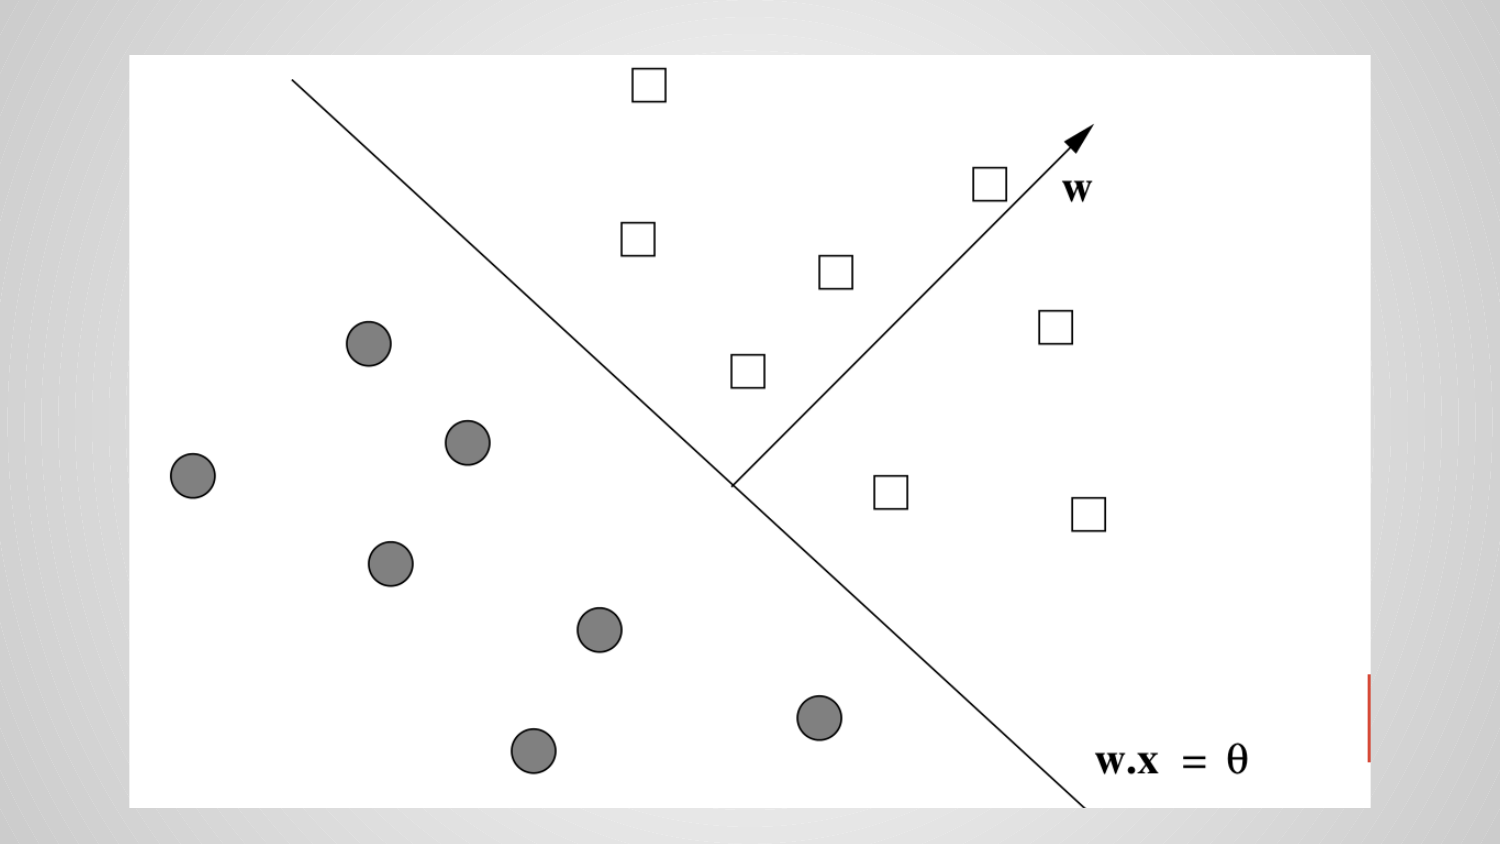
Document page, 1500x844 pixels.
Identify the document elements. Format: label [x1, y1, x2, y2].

picture [129, 55, 1371, 809]
